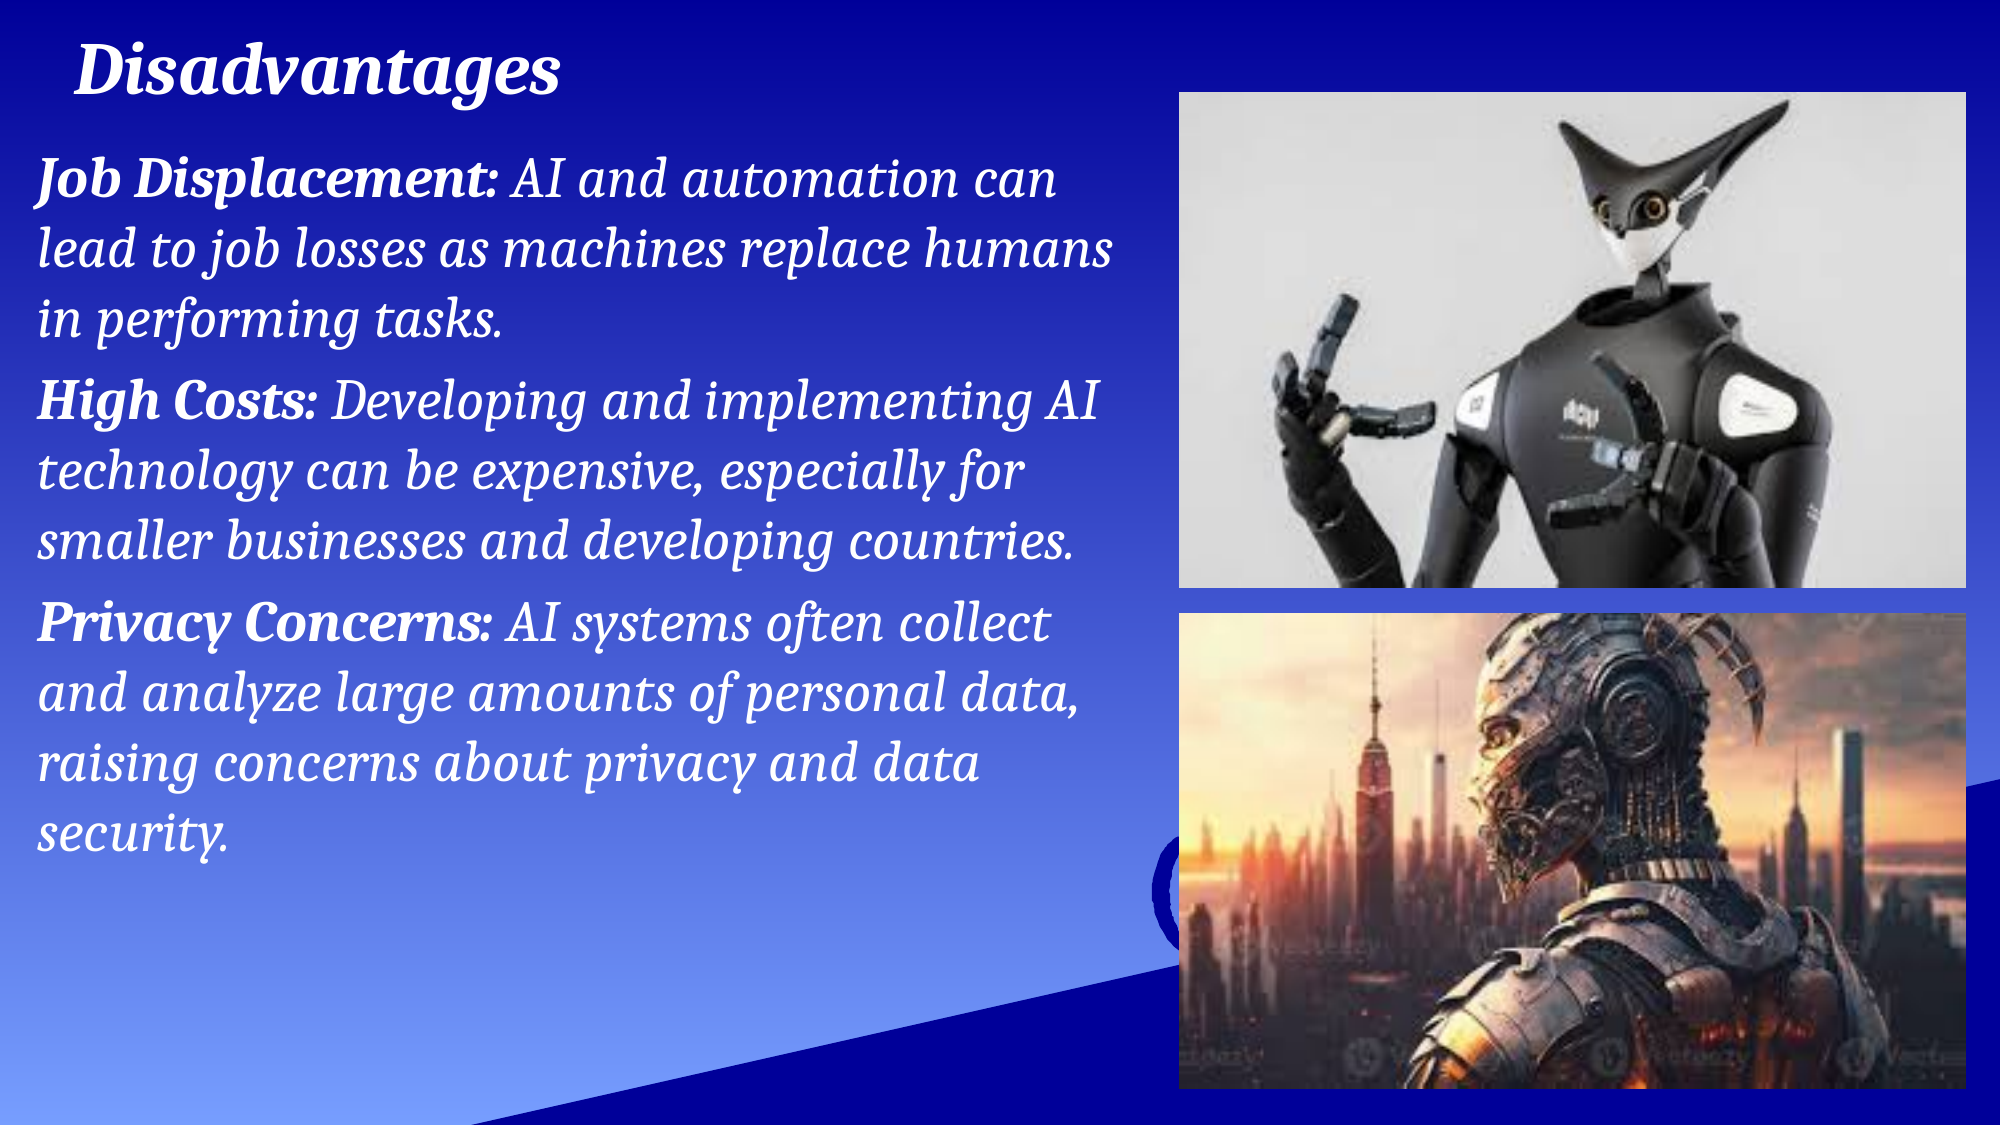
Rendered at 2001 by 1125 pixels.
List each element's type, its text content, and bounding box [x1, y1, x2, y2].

picture [1179, 92, 1966, 588]
list Job Displacement: AI and automation can lead to job losses as machines replace humans in performing tasks. High Costs: Developing and implementing AI technology can be expensive, especially for smaller businesses and developing countries. Privacy Concerns: AI systems often collect and analyze large amounts of personal data, raising concerns about privacy and data security. [22, 132, 1132, 1090]
title Disadvantages [59, 0, 1901, 153]
picture [1179, 613, 1966, 1090]
